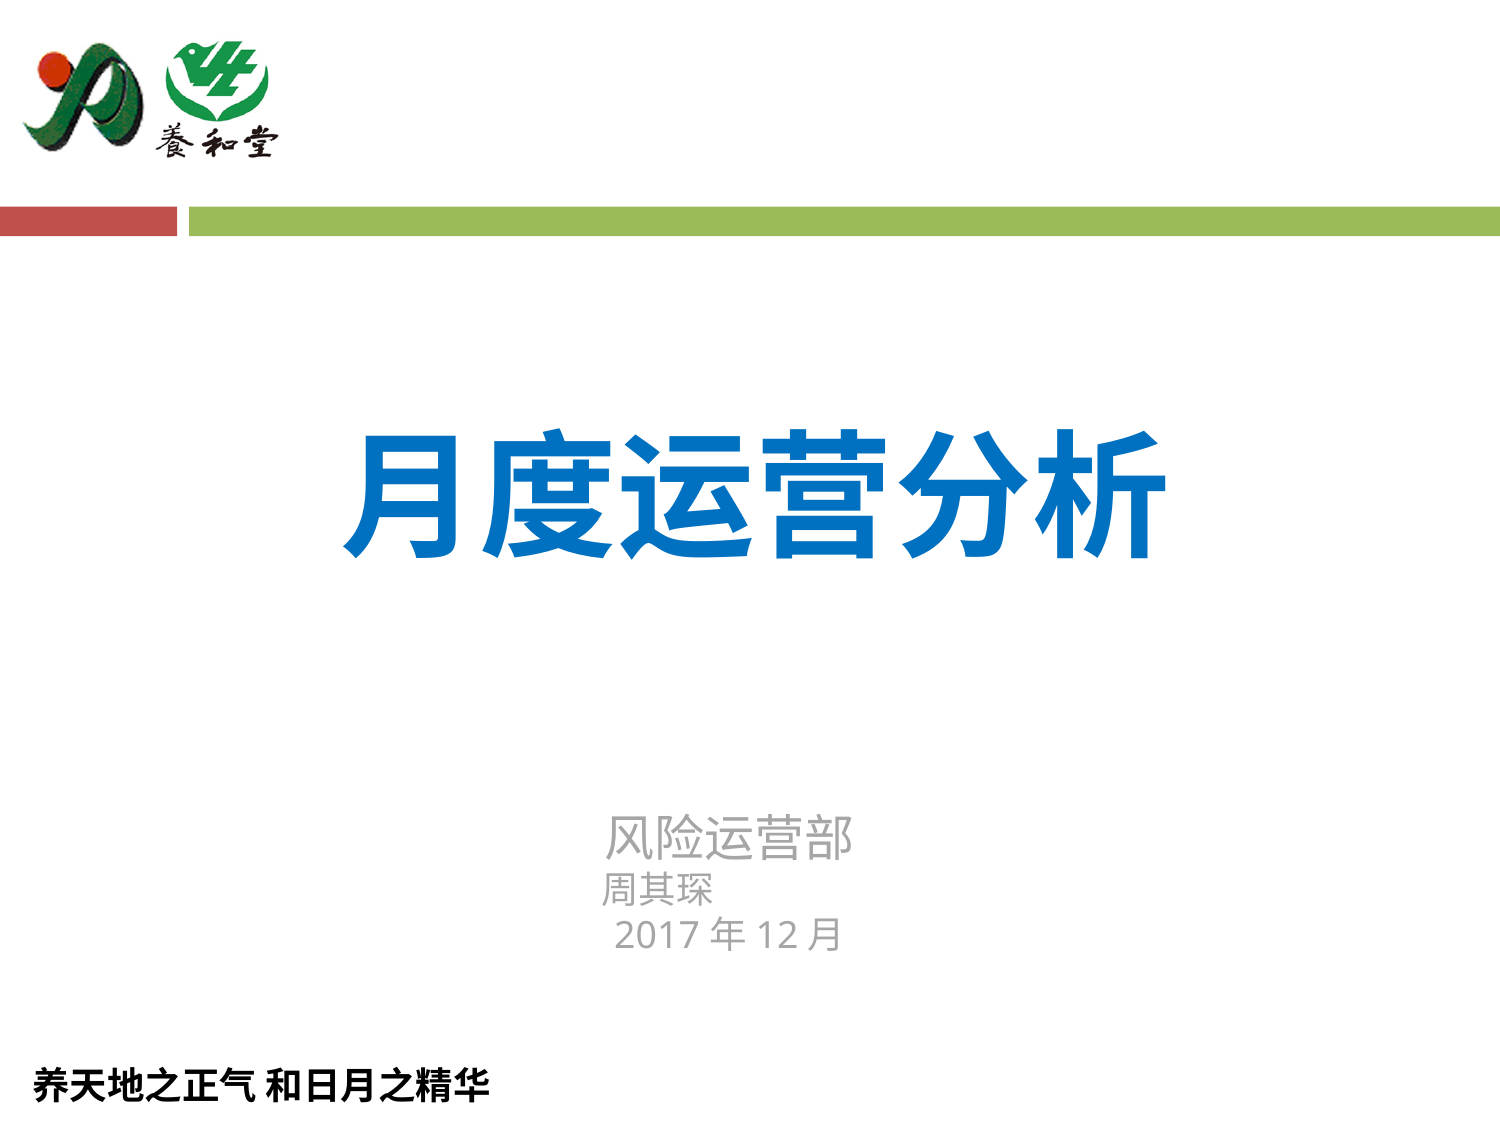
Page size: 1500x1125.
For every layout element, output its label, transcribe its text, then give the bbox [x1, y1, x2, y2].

picture [17, 30, 284, 164]
text_box 月度运营分析 [5, 236, 1500, 581]
text_box 风险运营部 周其琛 2017年12月 [407, 798, 1052, 964]
